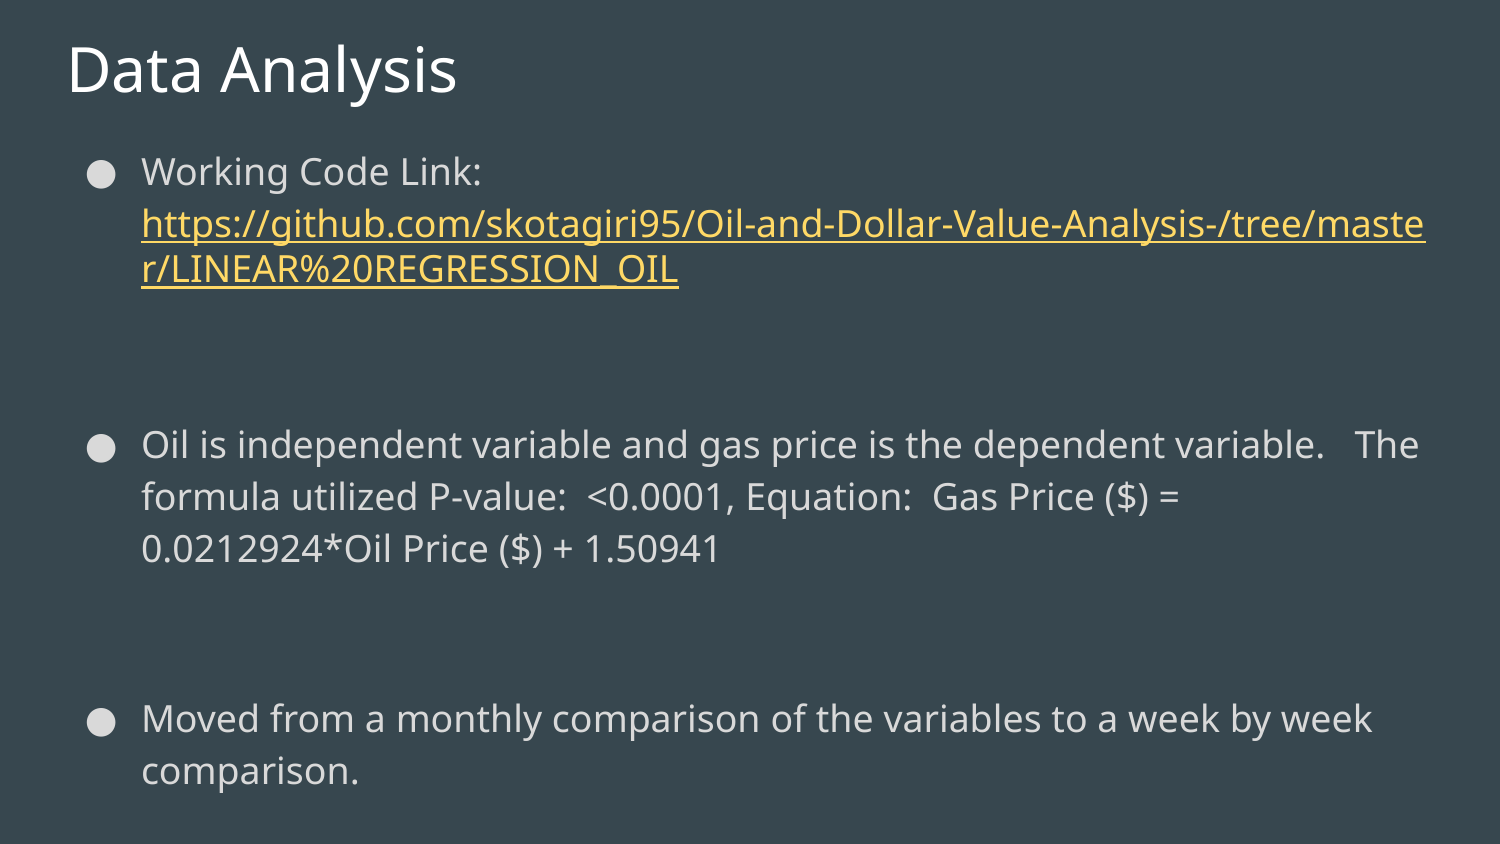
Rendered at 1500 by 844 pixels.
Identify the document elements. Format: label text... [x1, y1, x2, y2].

list Working Code Link: https://github.com/skotagiri95/Oil-and-Dollar-Value-Analysis-/tree/master/LINEAR%20REGRESSION_OIL Oil is independent variable and gas price is the dependent variable. The formula utilized P-value: <0.0001, Equation: Gas Price ($) = 0.0212924*Oil Price ($) + 1.50941 Moved from a monthly comparison of the variables to a week by week comparison. [51, 125, 1449, 844]
title Data Analysis [51, 15, 1449, 110]
